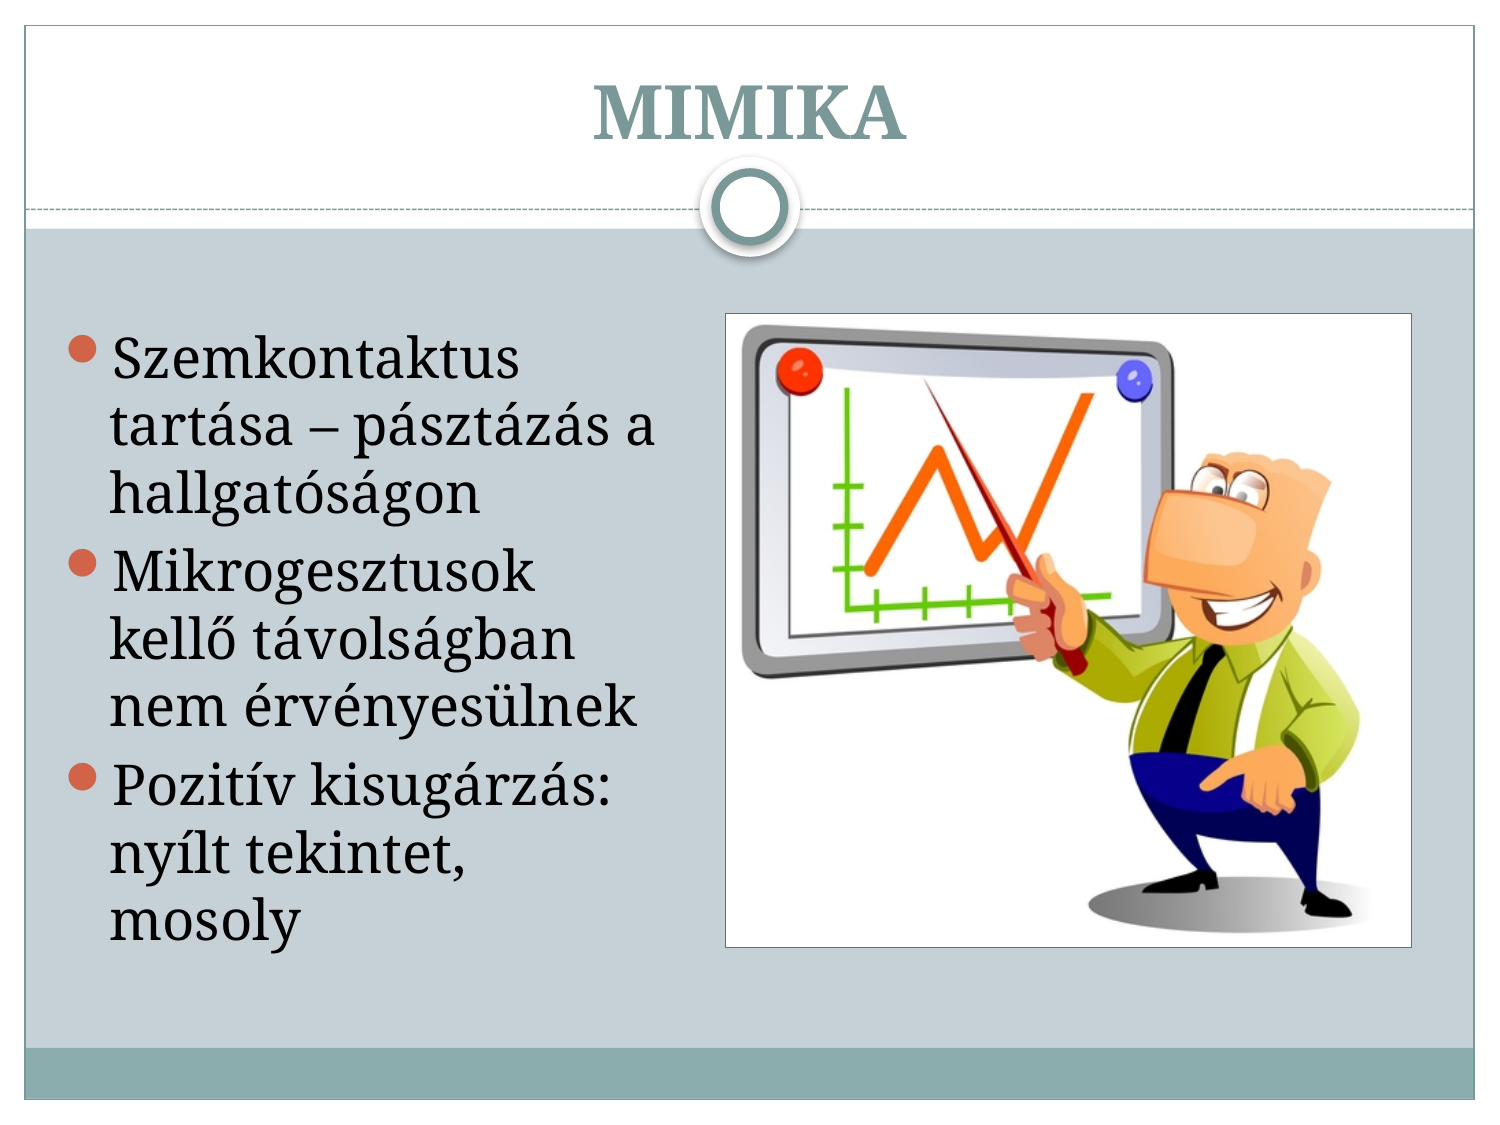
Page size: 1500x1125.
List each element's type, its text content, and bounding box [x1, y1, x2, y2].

title MIMIKA [49, 37, 1450, 162]
picture [726, 314, 1411, 947]
list Szemkontaktus tartása – pásztázás a hallgatóságon Mikrogesztusok kellő távolságban nem érvényesülnek Pozitív kisugárzás: nyílt tekintet, mosoly [49, 314, 680, 1065]
